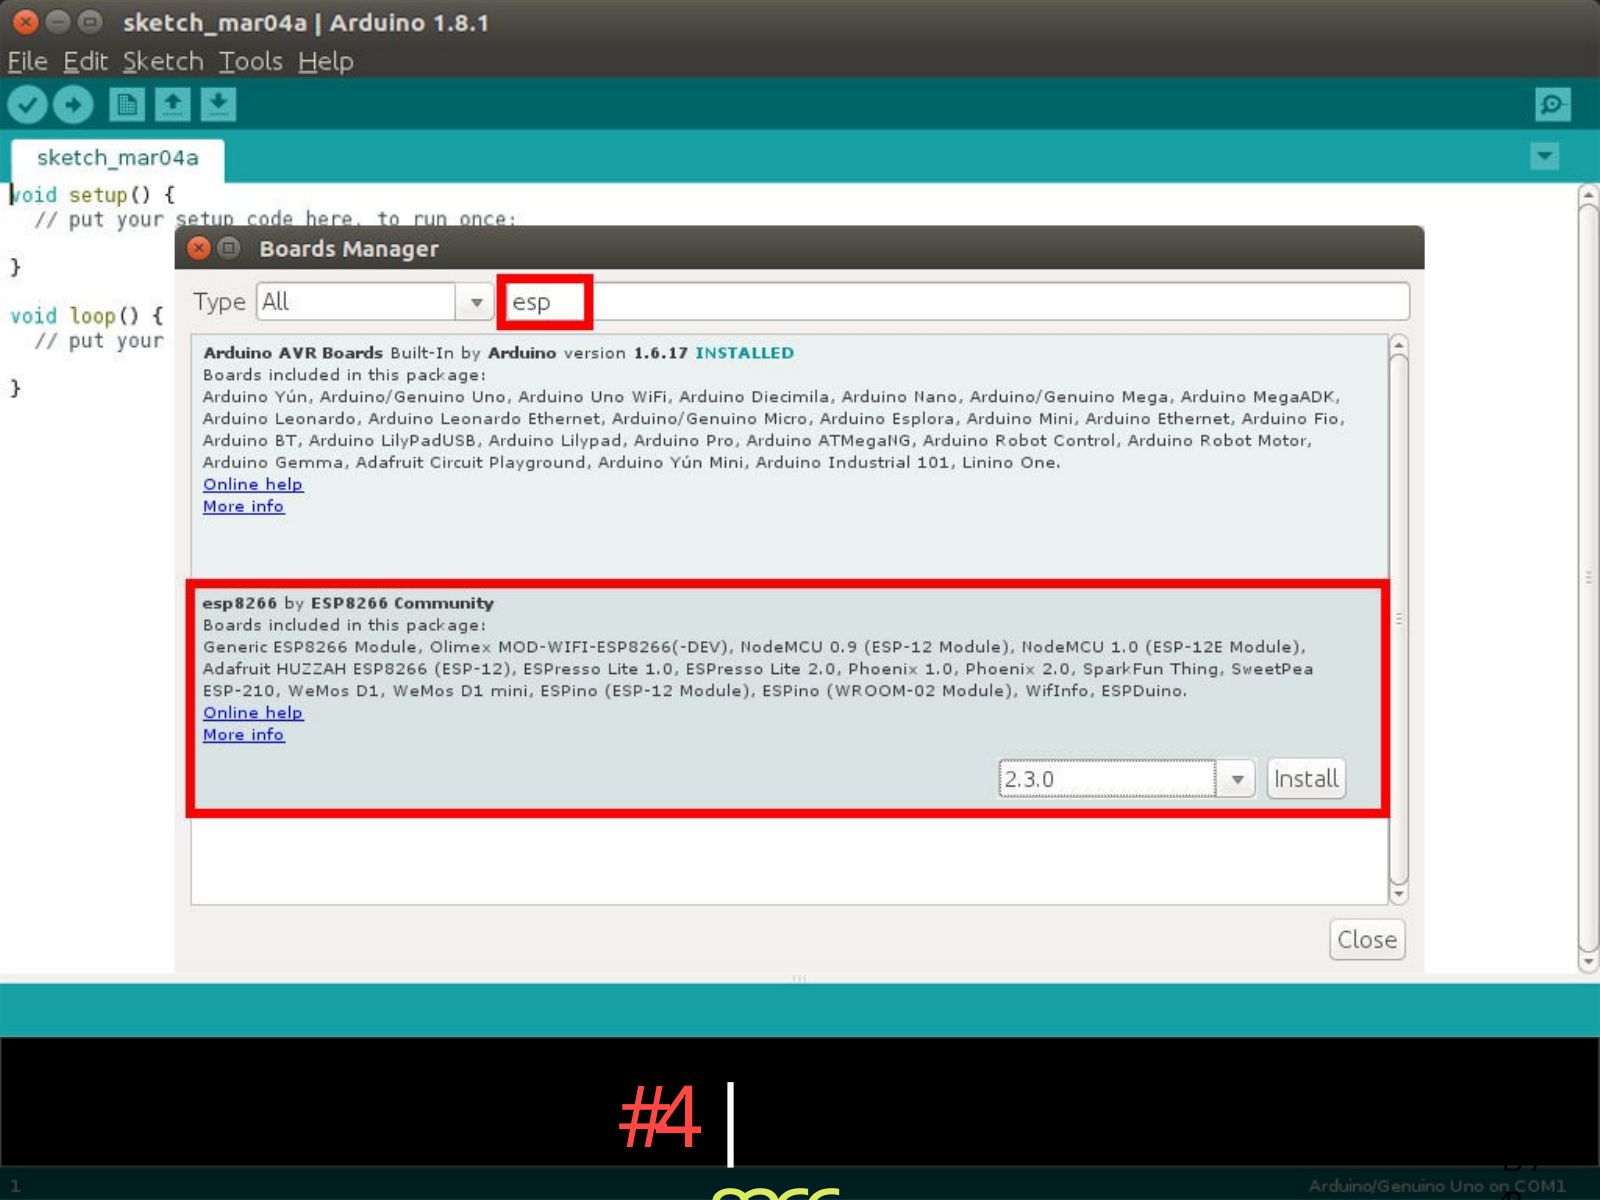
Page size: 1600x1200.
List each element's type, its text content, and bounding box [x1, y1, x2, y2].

text_box [0, 0, 1600, 1036]
title #4 | esp8266 [615, 1059, 985, 1200]
text_box [0, 1036, 1600, 1200]
slide_number 20 / 43 [1491, 1135, 1571, 1200]
